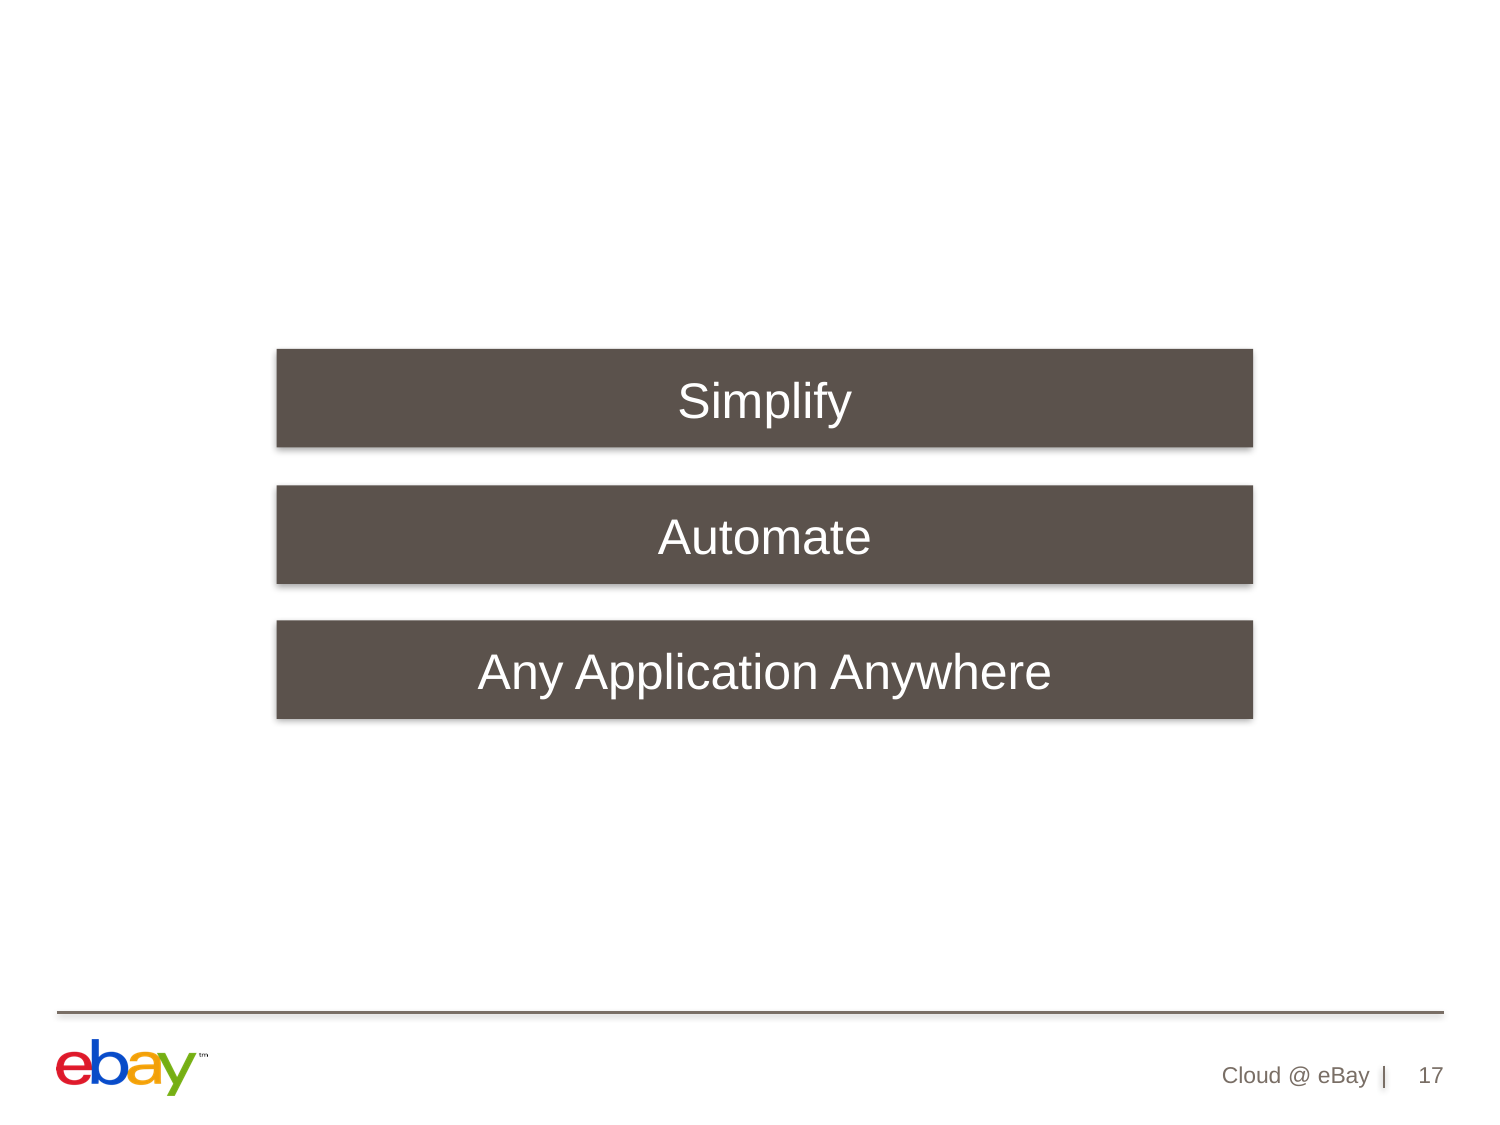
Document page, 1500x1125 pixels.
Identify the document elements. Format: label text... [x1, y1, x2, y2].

picture [56, 1039, 208, 1096]
text_box Simplify [276, 348, 1254, 448]
slide_number 17 [1384, 1046, 1444, 1088]
text_box Automate [276, 484, 1254, 585]
footer Cloud @ eBay [821, 1045, 1370, 1088]
text_box Any Application Anywhere [276, 620, 1254, 720]
